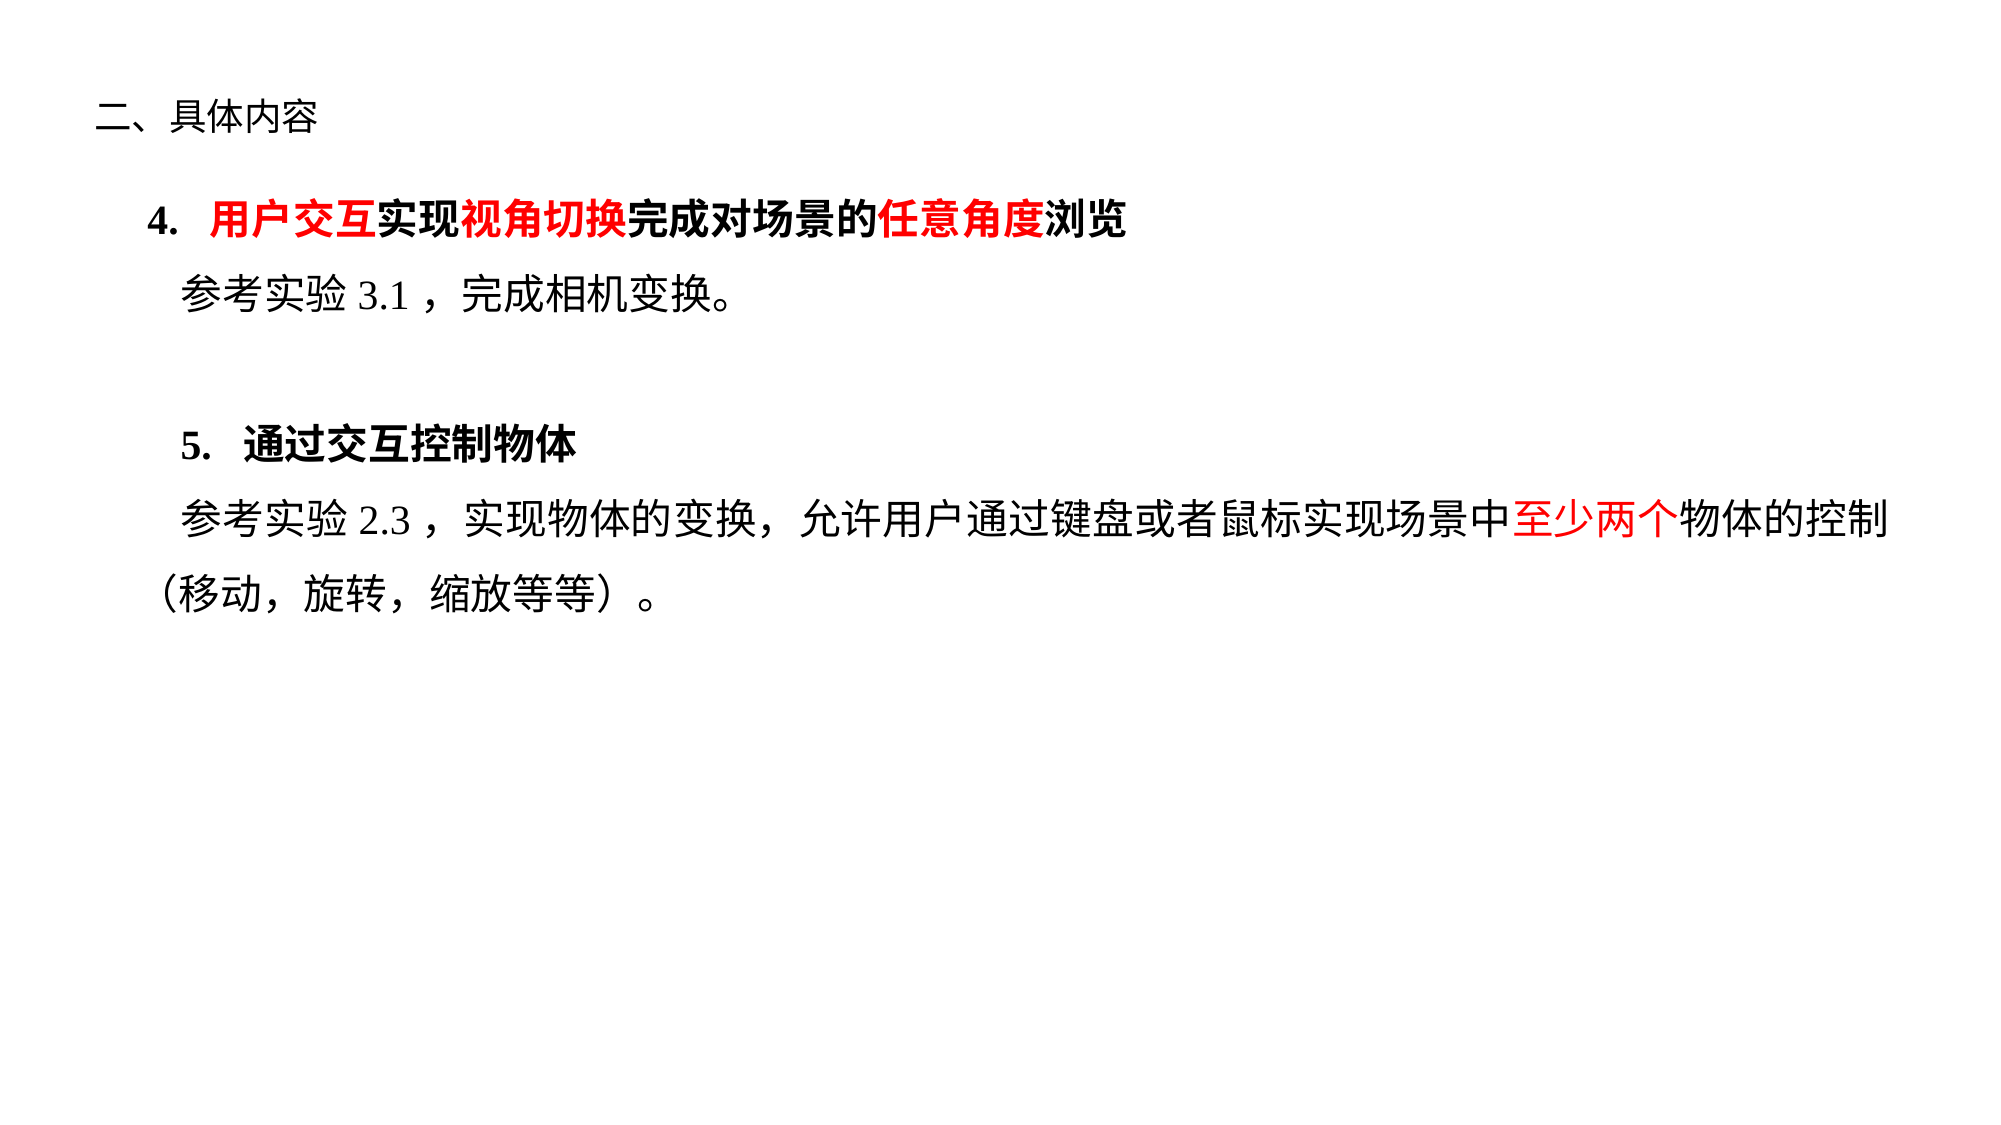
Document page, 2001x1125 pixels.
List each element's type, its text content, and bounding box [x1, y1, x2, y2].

text_box 4. 用户交互实现视角切换完成对场景的任意角度浏览 参考实验3.1，完成相机变换。 5. 通过交互控制物体 参考实验2.3，实现物体的变换，允许用户通过键盘或者鼠标实现场景中至少两个物体的控制（移动，旋转，缩放等等）。 [122, 160, 1904, 625]
text_box 二、具体内容 [79, 85, 335, 146]
